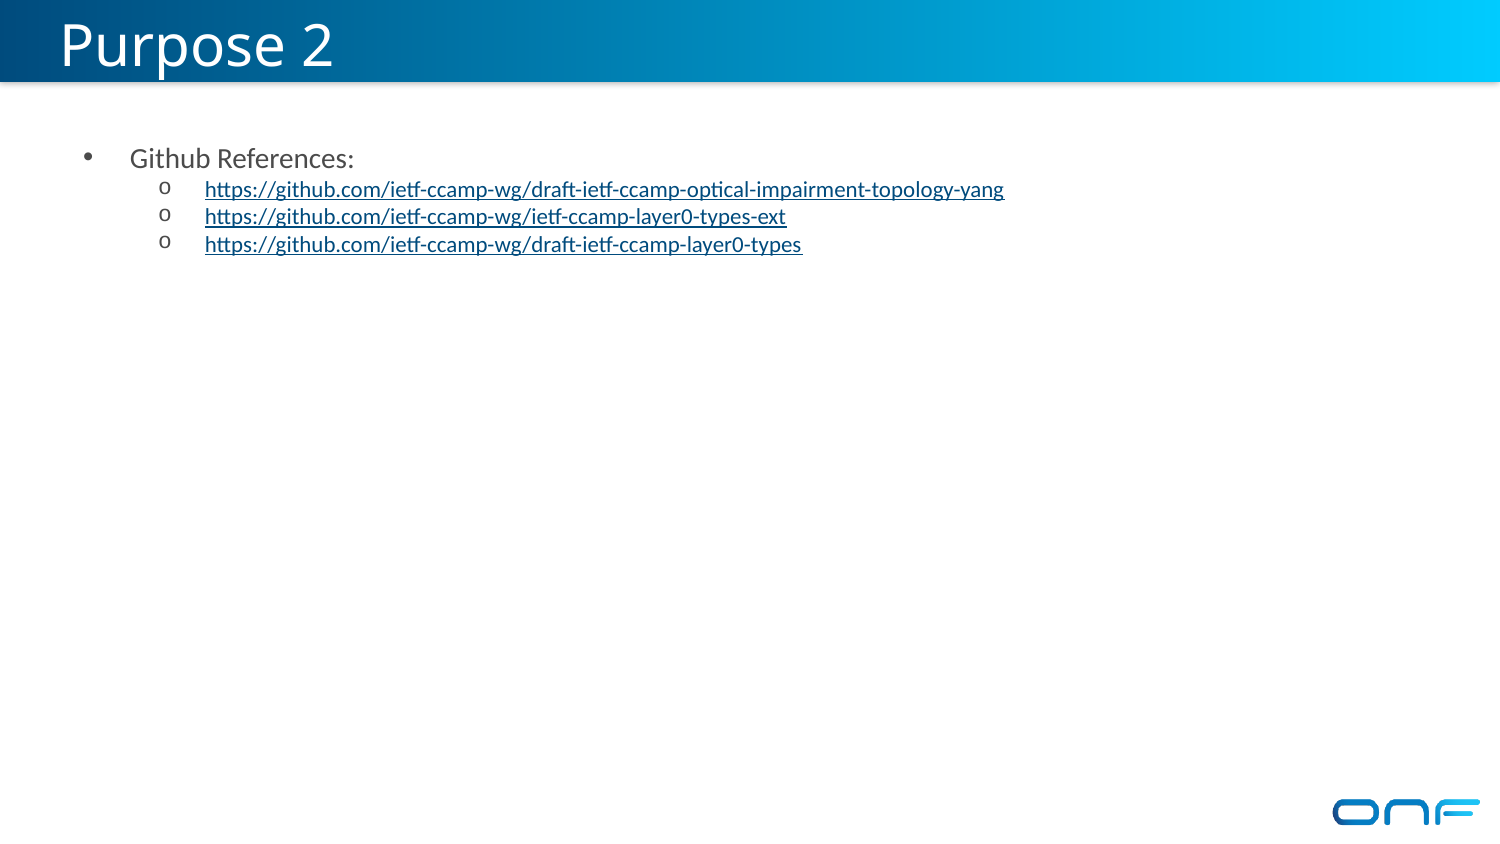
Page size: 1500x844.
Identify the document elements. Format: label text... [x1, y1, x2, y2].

text_box Github References: https://github.com/ietf-ccamp-wg/draft-ietf-ccamp-optical-impairment-topology-yang https://github.com/ietf-ccamp-wg/ietf-ccamp-layer0-types-ext https://github.com/ietf-ccamp-wg/draft-ietf-ccamp-layer0-types [68, 131, 1432, 319]
picture [1330, 794, 1481, 829]
text_box Purpose 2 [44, 0, 1469, 87]
